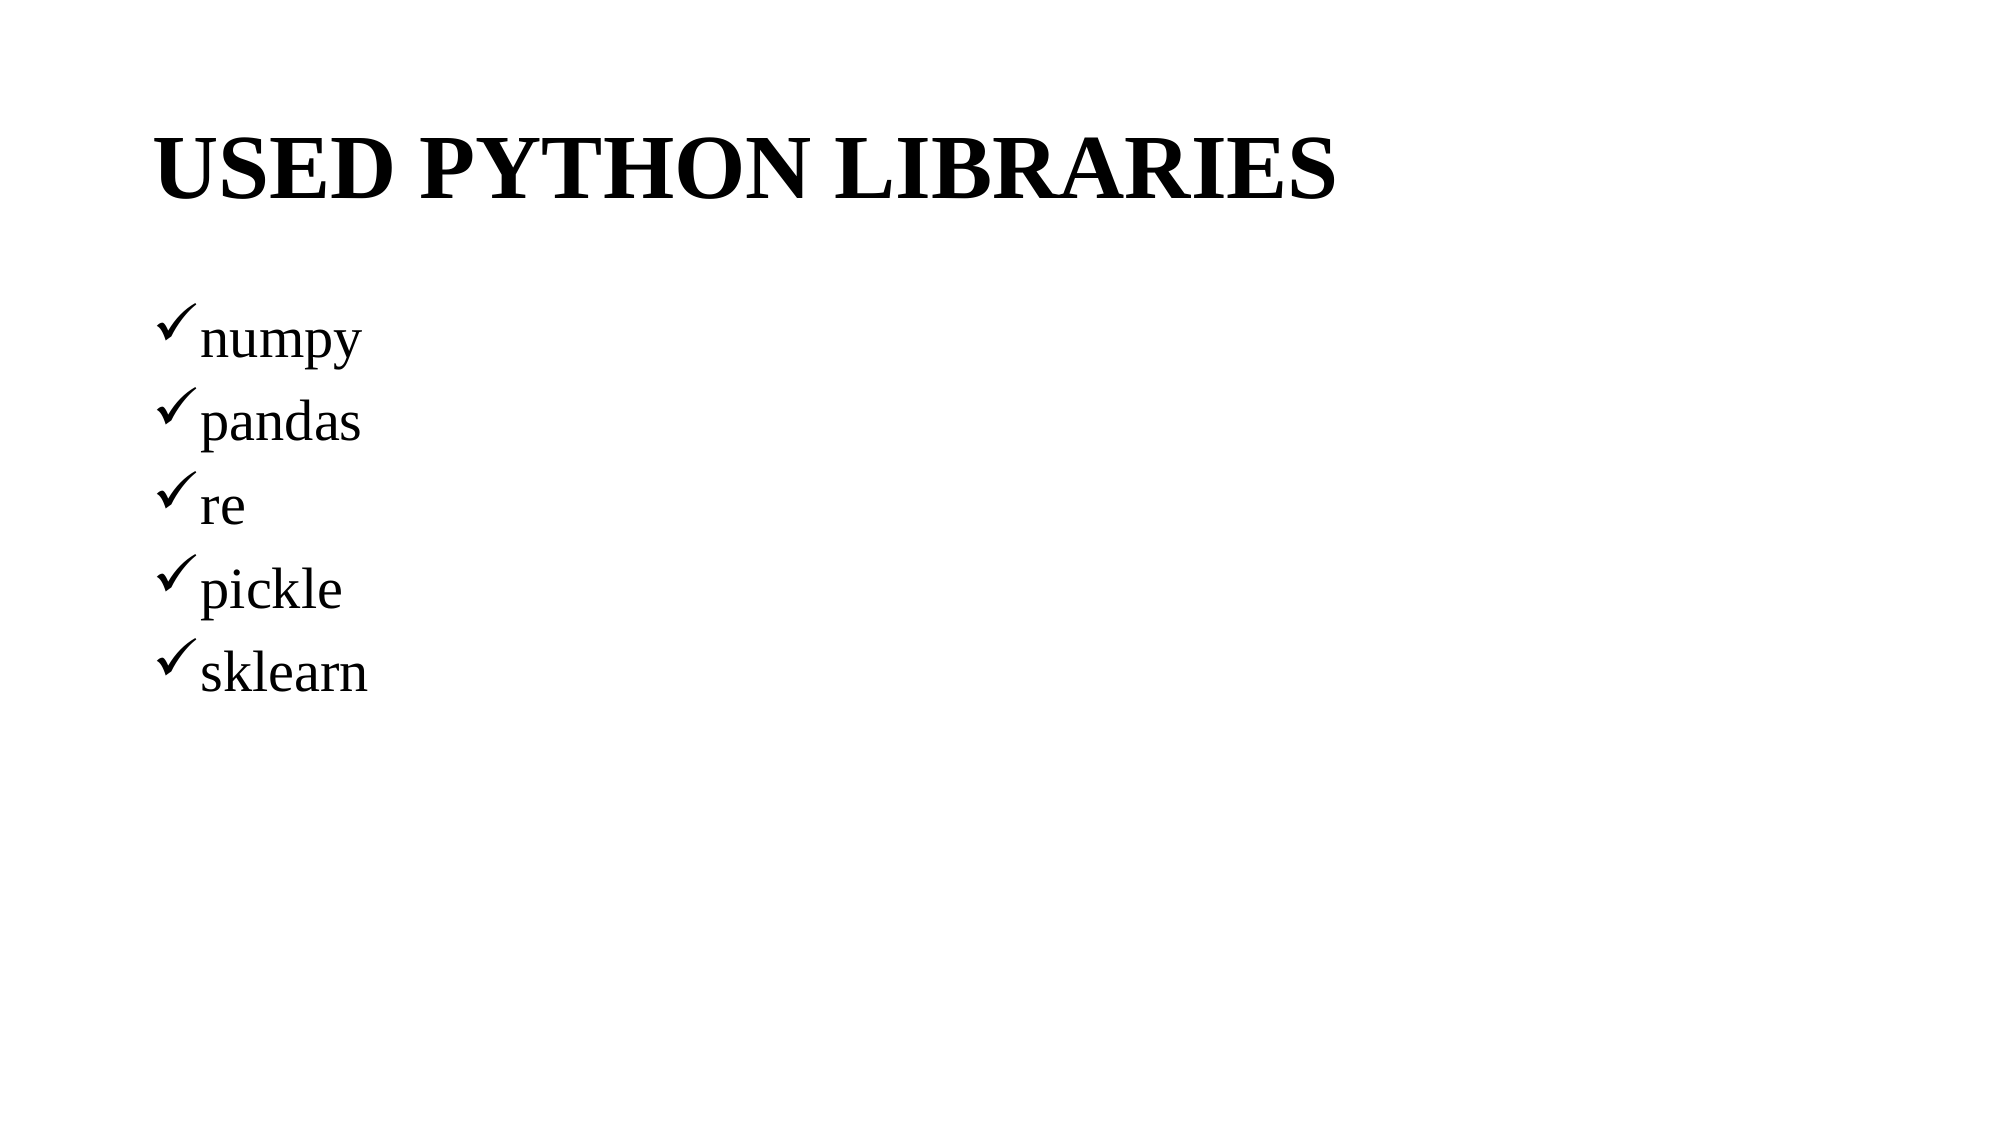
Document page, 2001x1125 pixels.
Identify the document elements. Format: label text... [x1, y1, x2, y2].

title USED PYTHON LIBRARIES [137, 59, 1863, 278]
list numpy pandas re pickle sklearn [137, 299, 1863, 1014]
